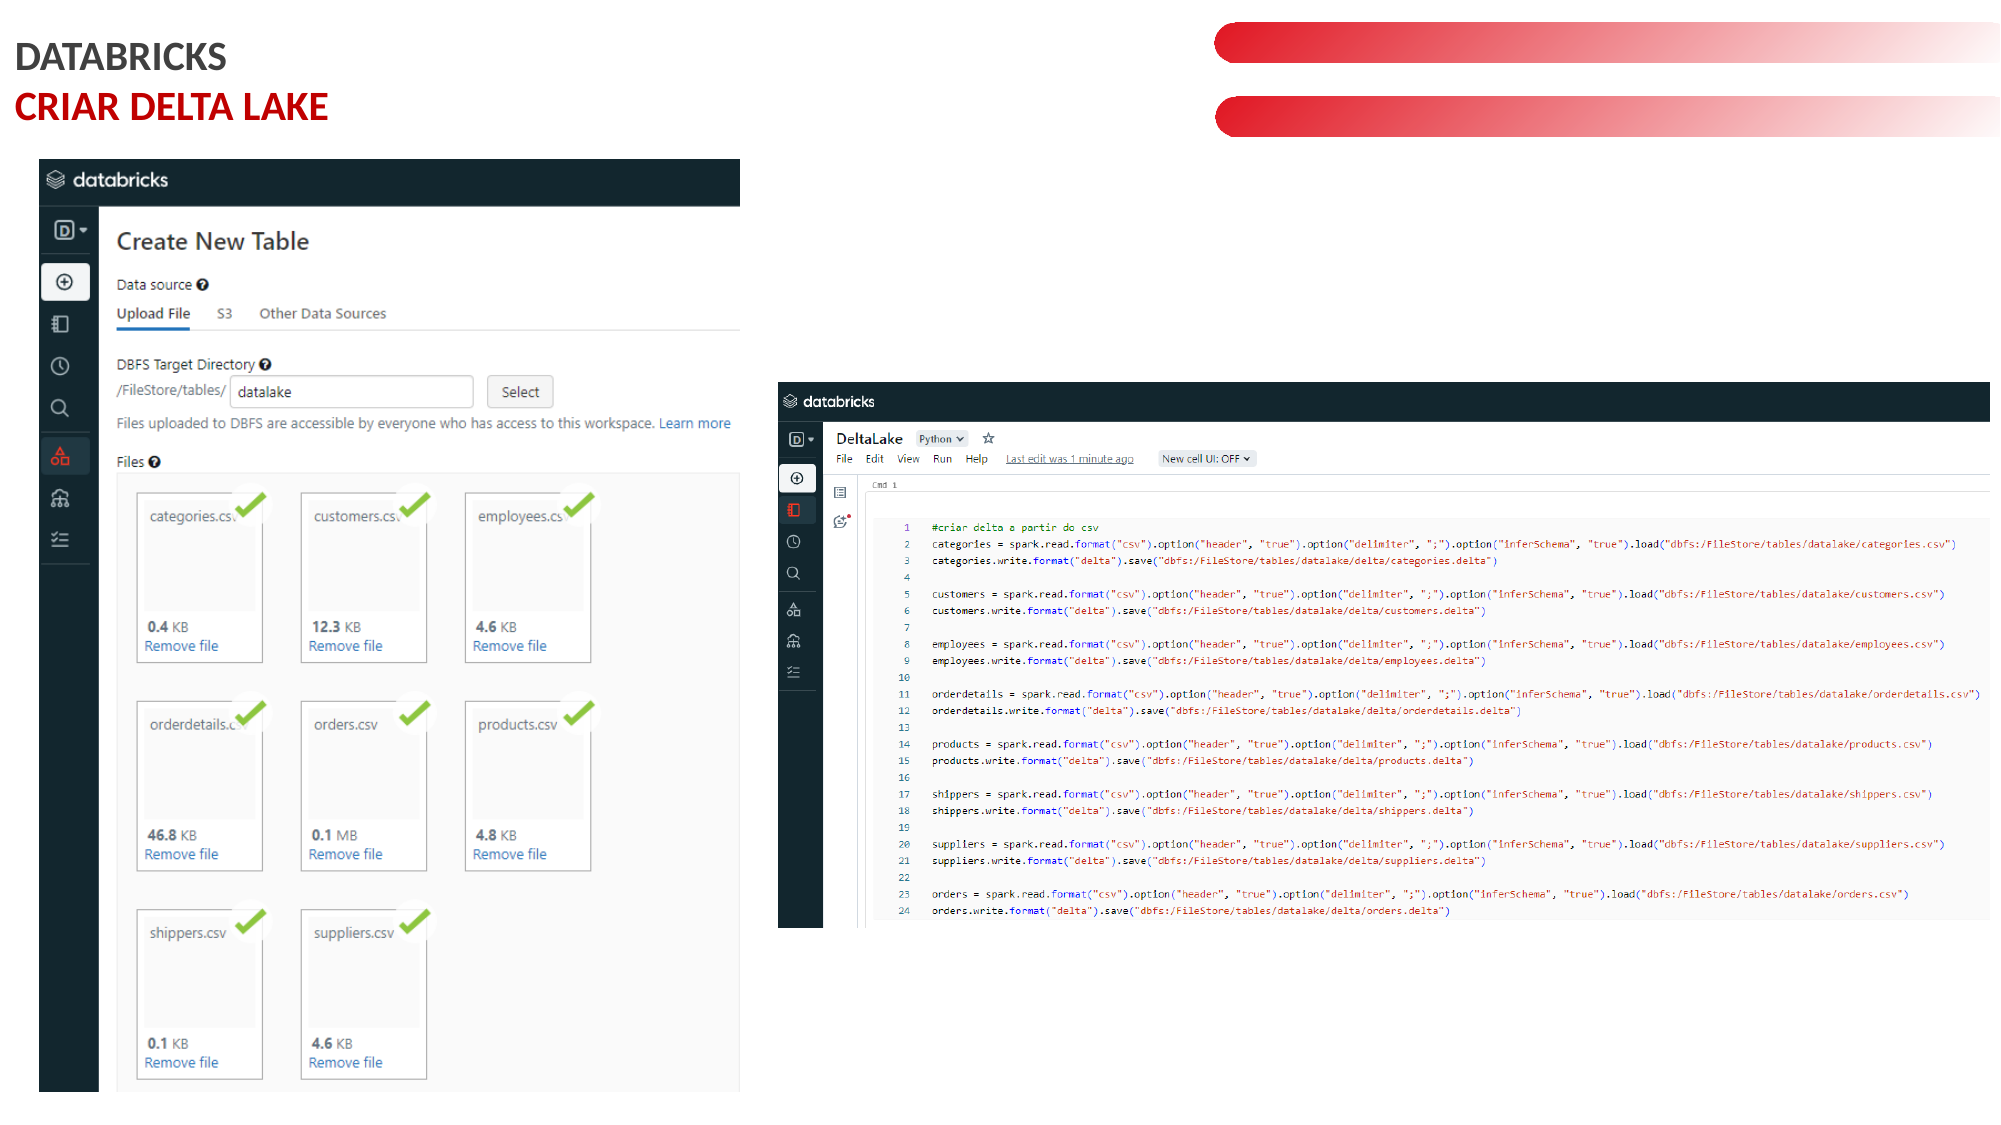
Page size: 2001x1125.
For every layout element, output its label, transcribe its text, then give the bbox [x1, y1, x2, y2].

text_box [1215, 21, 2000, 64]
picture [778, 382, 1990, 928]
picture [39, 159, 740, 1092]
text_box [1215, 95, 2000, 138]
text_box DATABRICKS CRIAR DELTA LAKE [0, 21, 1215, 136]
